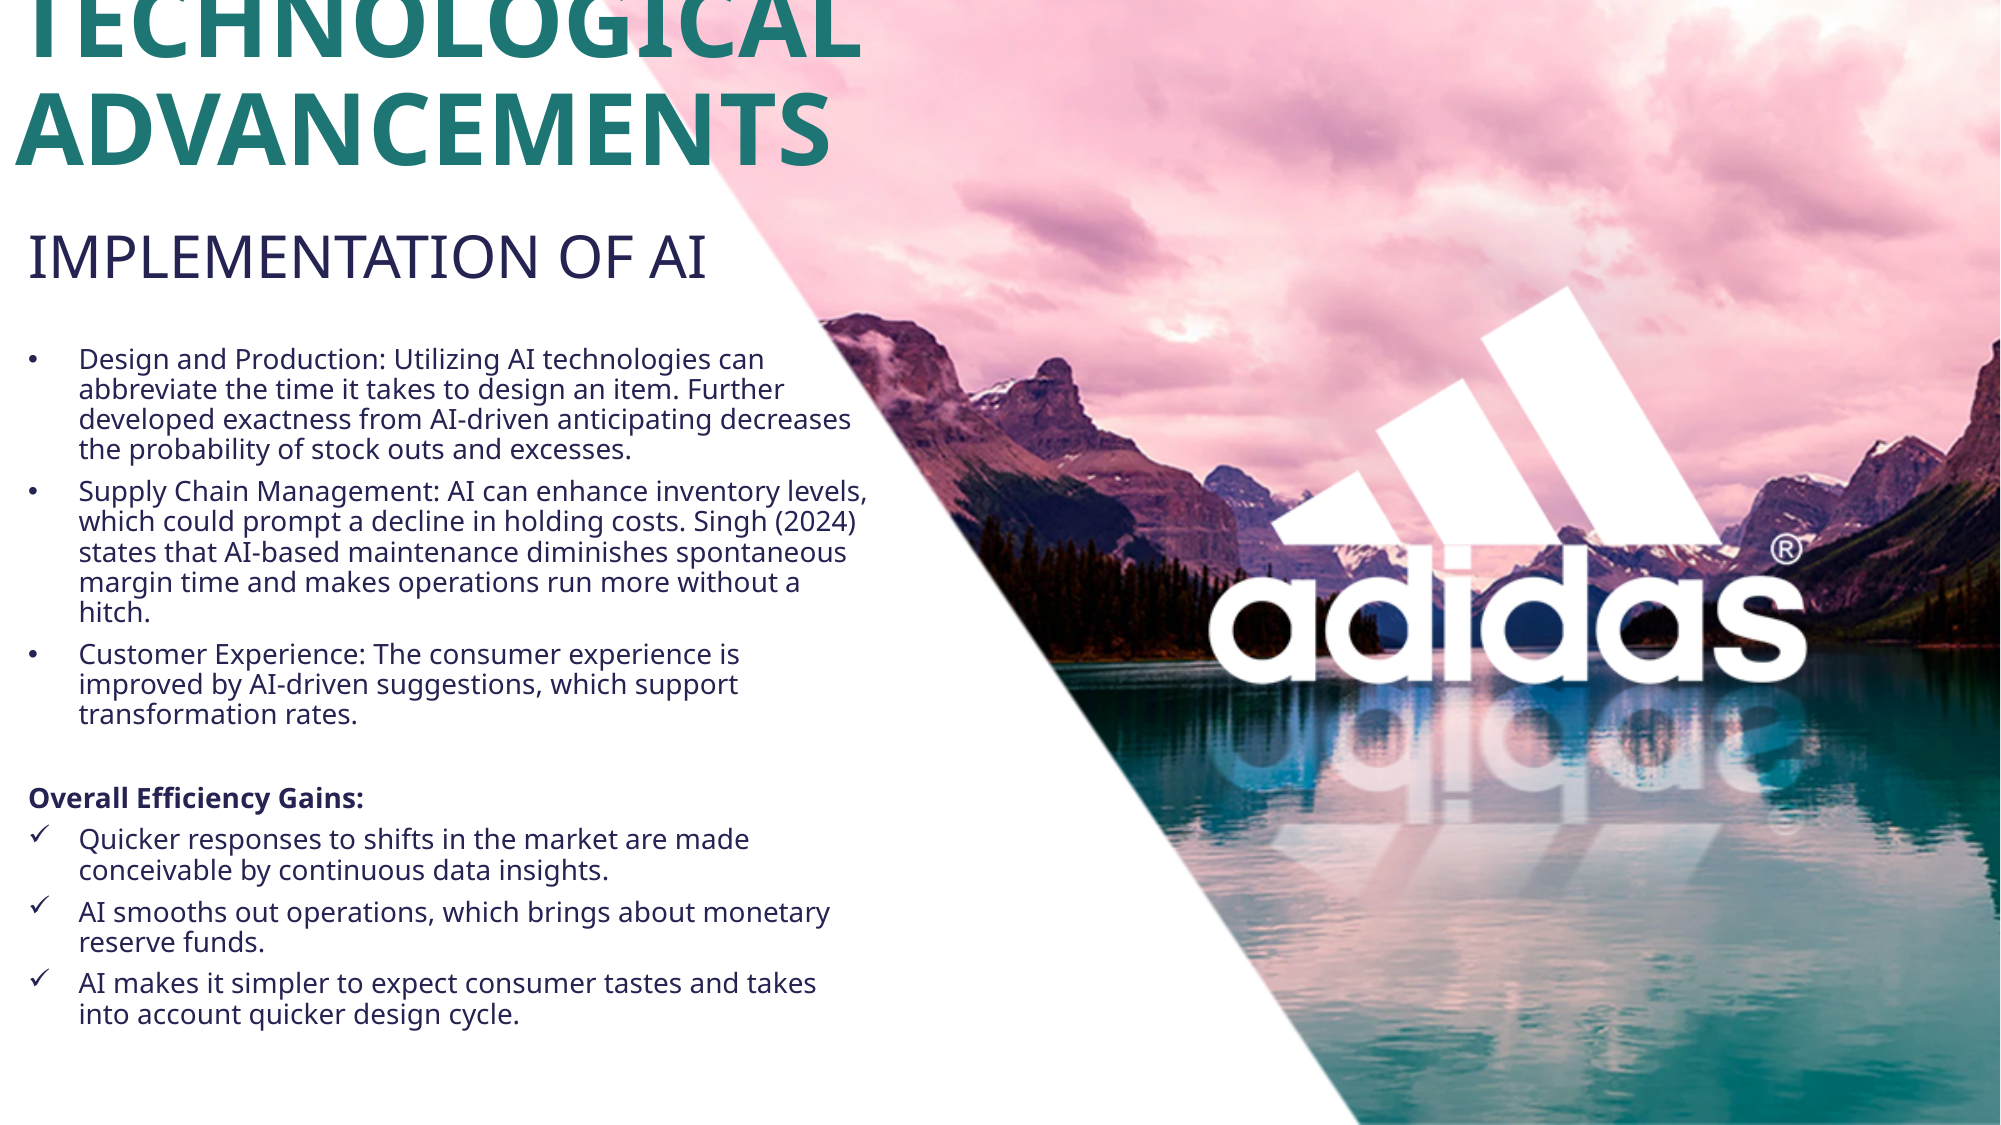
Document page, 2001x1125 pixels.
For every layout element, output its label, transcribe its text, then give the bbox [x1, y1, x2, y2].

title TECHNOLOGICAL ADVANCEMENTS [0, 25, 1715, 195]
picture [0, 0, 2001, 1125]
list IMPLEMENTATION OF AI Design and Production: Utilizing AI technologies can abbreviate the time it takes to design an item. Further developed exactness from AI-driven anticipating decreases the probability of stock outs and excesses. Supply Chain Management: AI can enhance inventory levels, which could prompt a decline in holding costs. Singh (2024) states that AI-based maintenance diminishes spontaneous margin time and makes operations run more without a hitch. Customer Experience: The consumer experience is improved by AI-driven suggestions, which support transformation rates. Overall Efficiency Gains: Quicker responses to shifts in the market are made conceivable by continuous data insights. AI smooths out operations, which brings about monetary reserve funds. AI makes it simpler to expect consumer tastes and takes into account quicker design cycle. [13, 220, 889, 1050]
